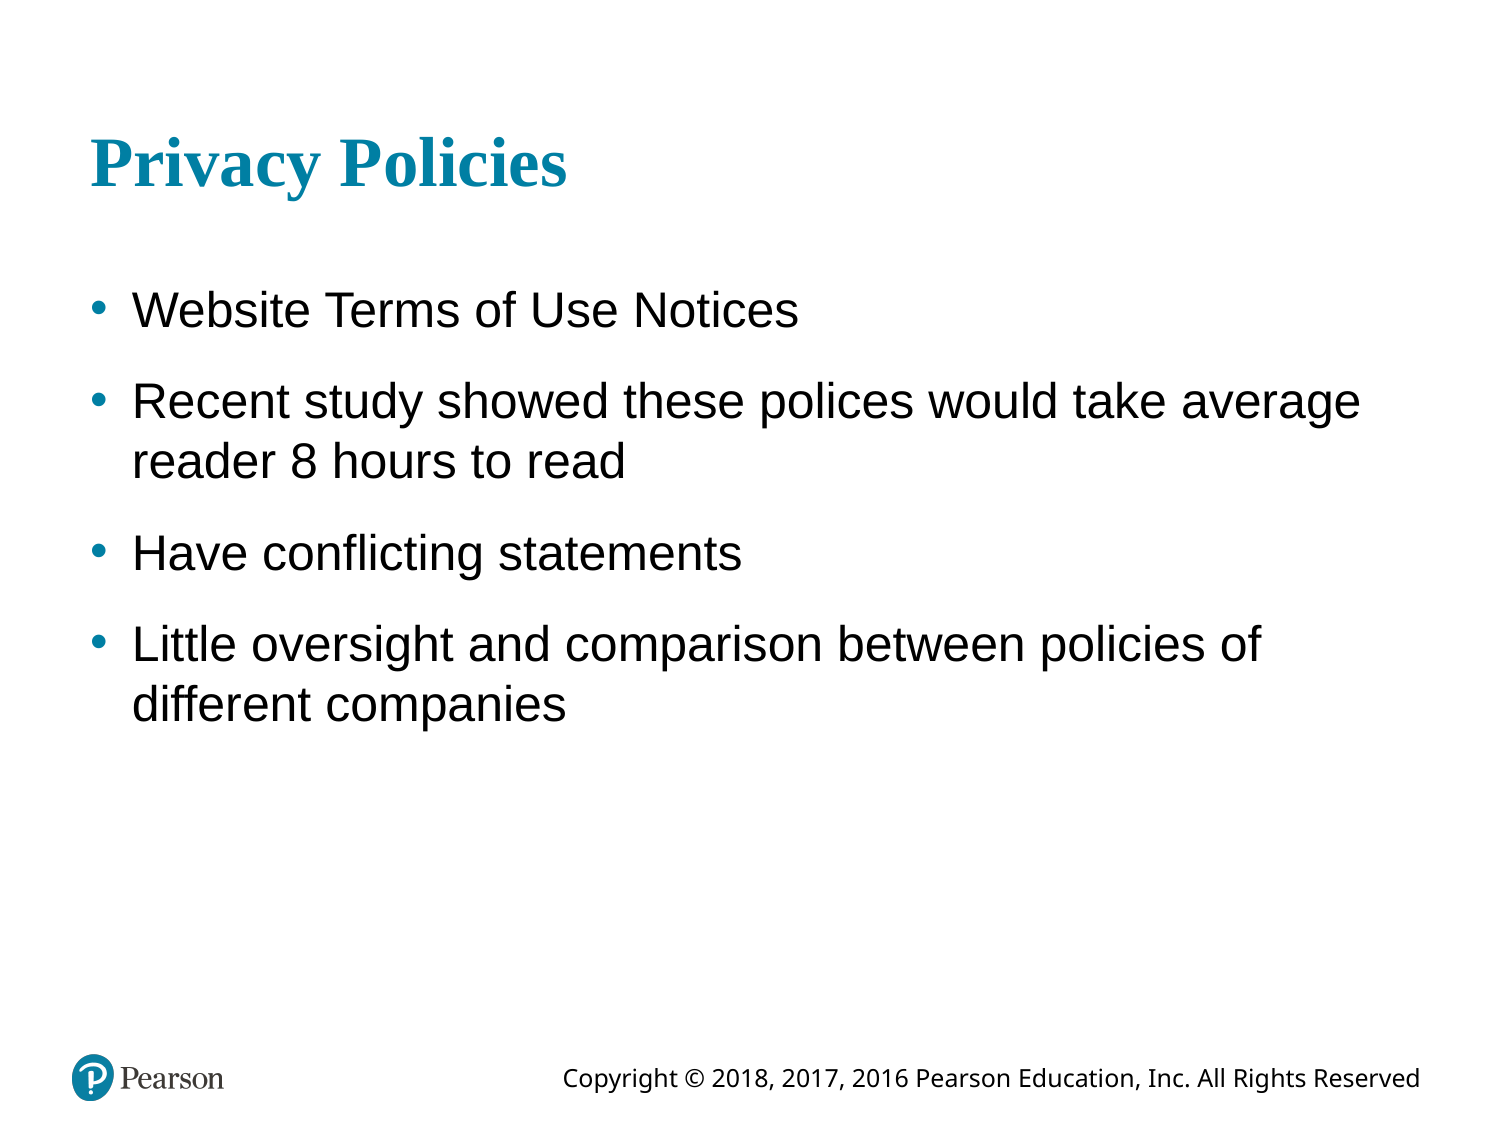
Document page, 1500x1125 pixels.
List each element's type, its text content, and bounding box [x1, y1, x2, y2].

picture [72, 1087, 83, 1101]
picture [98, 1054, 224, 1101]
title Privacy Policies [75, 35, 1425, 216]
list Website Terms of Use Notices Recent study showed these polices would take average reader 8 hours to read Have conflicting statements Little oversight and comparison between policies of different companies [75, 262, 1425, 1005]
picture [72, 1054, 88, 1070]
picture [80, 1063, 106, 1088]
